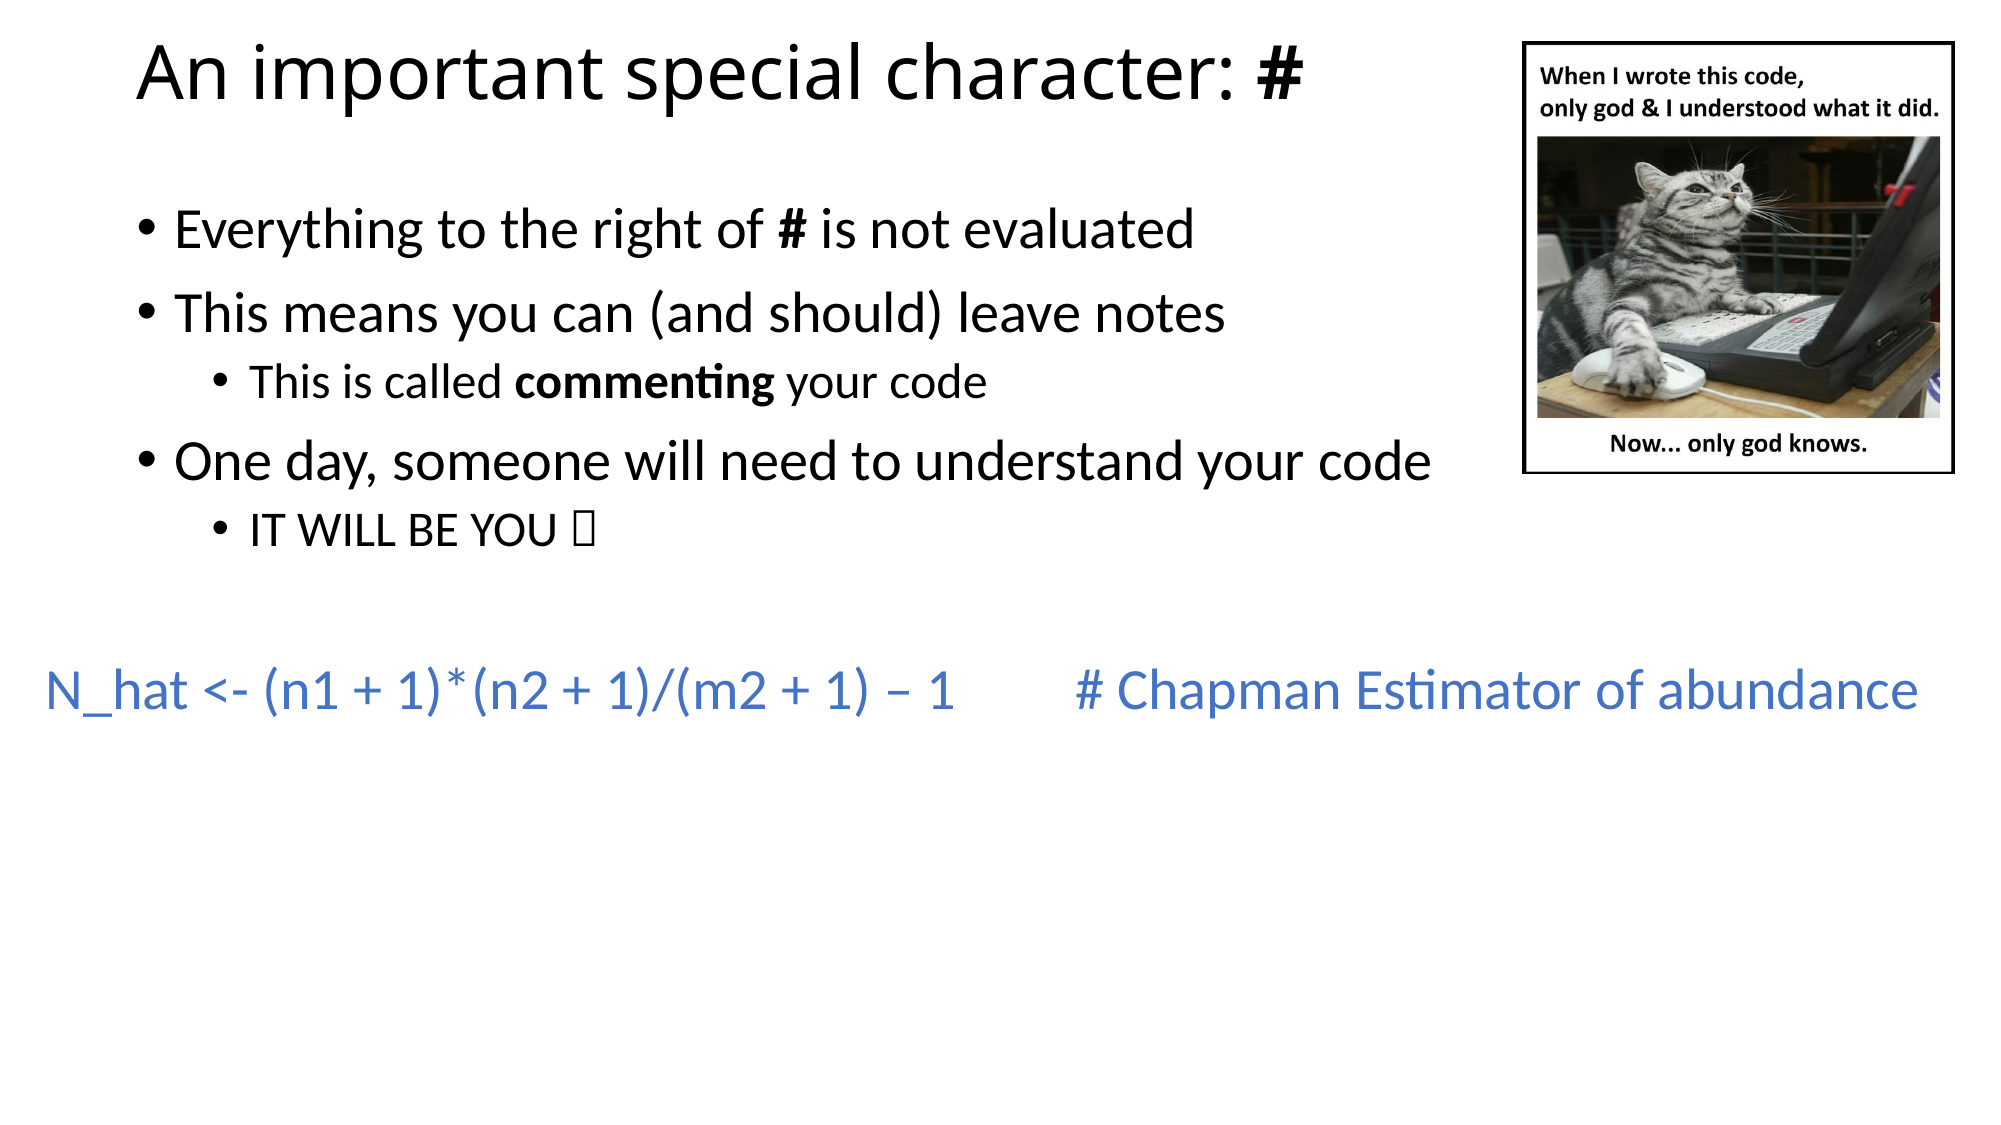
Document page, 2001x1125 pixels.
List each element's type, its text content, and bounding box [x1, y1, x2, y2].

list N_hat <- (n1 + 1)*(n2 + 1)/(m2 + 1) – 1 # Chapman Estimator of abundance [30, 651, 1976, 759]
text_box Everything to the right of # is not evaluated This means you can (and should) leave notes This is called commenting your code One day, someone will need to understand your code IT WILL BE YOU  [121, 191, 1510, 655]
title An important special character: # [121, 0, 1847, 150]
picture [1522, 41, 1955, 474]
